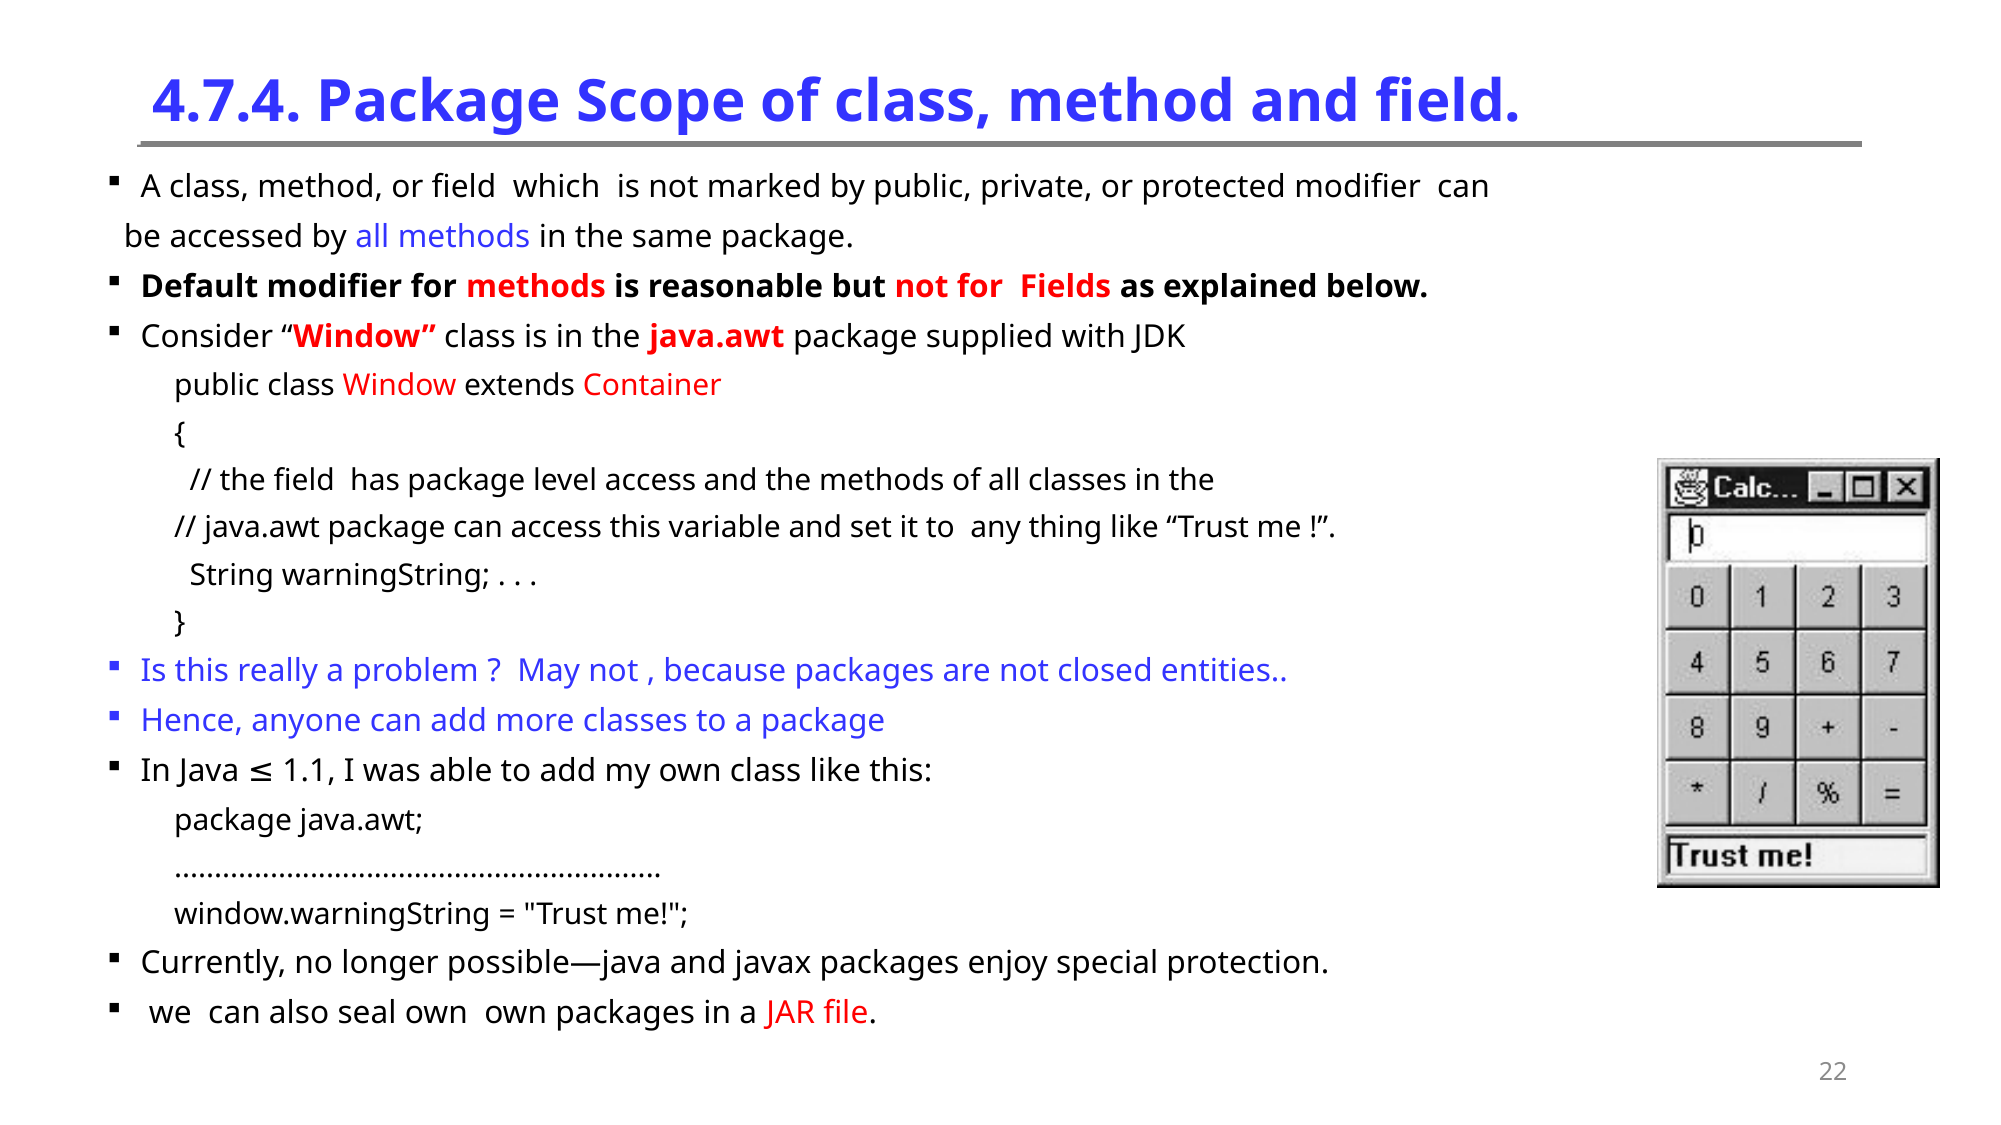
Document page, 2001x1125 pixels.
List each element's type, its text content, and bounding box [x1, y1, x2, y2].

list A class, method, or field which is not marked by public, private, or protected modifier can be accessed by all methods in the same package. Default modifier for methods is reasonable but not for Fields as explained below. Consider “Window” class is in the java.awt package supplied with JDK public class Window extends Container { // the field has package level access and the methods of all classes in the // java.awt package can access this variable and set it to any thing like “Trust me !”. String warningString; . . . } Is this really a problem ? May not , because packages are not closed entities.. Hence, anyone can add more classes to a package In Java ≤ 1.1, I was able to add my own class like this: package java.awt; ............................................................. window.warningString = "Trust me!"; Currently, no longer possible—java and javax packages enjoy special protection. we can also seal own own packages in a JAR file. [92, 162, 1971, 1043]
slide_number 22 [1412, 1042, 1863, 1103]
picture [1657, 458, 1940, 888]
title 4.7.4. Package Scope of class, method and field. [137, 59, 1863, 145]
